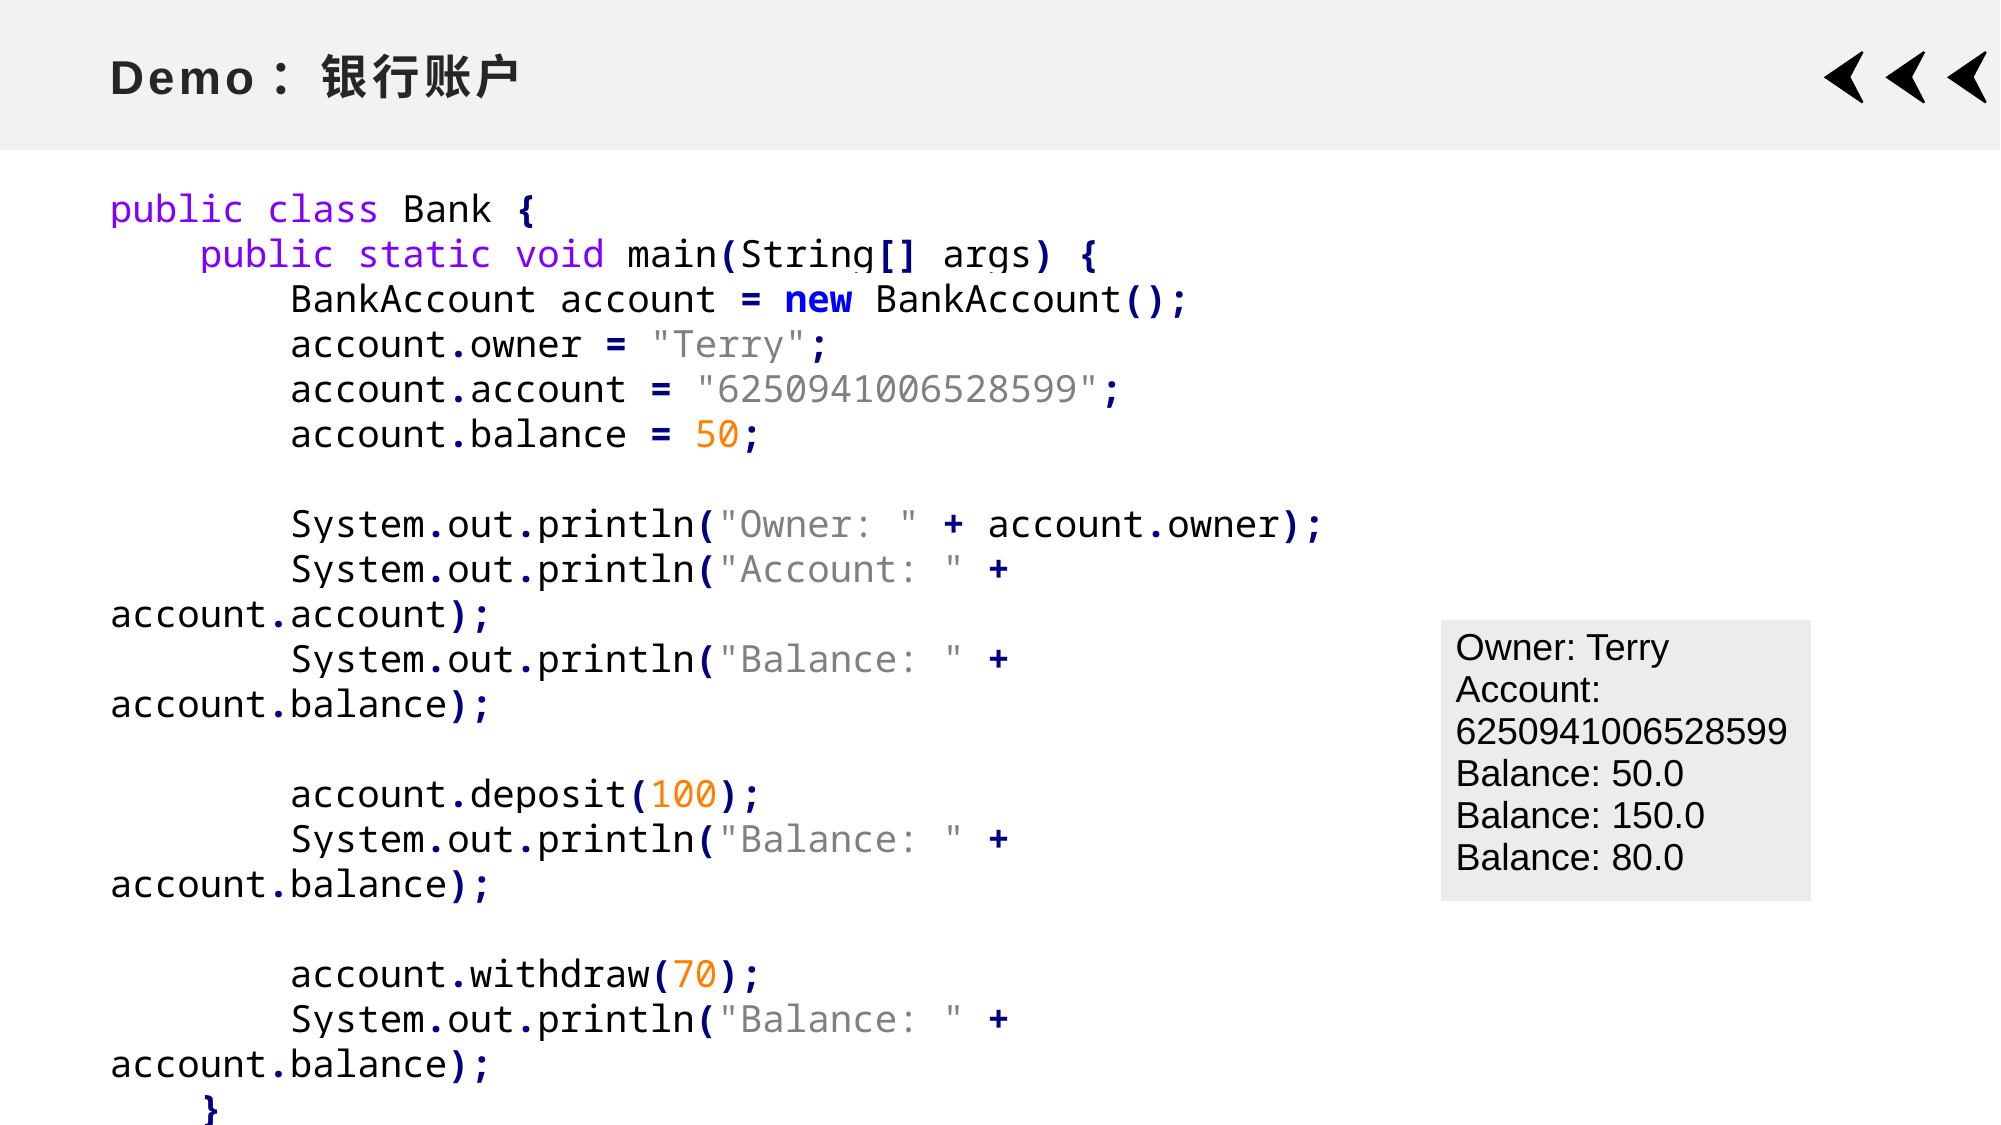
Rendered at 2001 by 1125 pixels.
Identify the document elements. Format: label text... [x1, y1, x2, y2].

text_box public class Bank { public static void main(String[] args) { BankAccount account = new BankAccount(); account.owner = "Terry"; account.account = "6250941006528599"; account.balance = 50; System.out.println("Owner: " + account.owner); System.out.println("Account: " + account.account); System.out.println("Balance: " + account.balance); account.deposit(100); System.out.println("Balance: " + account.balance); account.withdraw(70); System.out.println("Balance: " + account.balance); } } [95, 177, 1391, 1125]
table_header Owner: Terry Account: 6250941006528599 Balance: 50.0 Balance: 150.0 Balance: 80.0 [1441, 620, 1811, 901]
title Demo：银行账户 [95, 38, 1906, 112]
